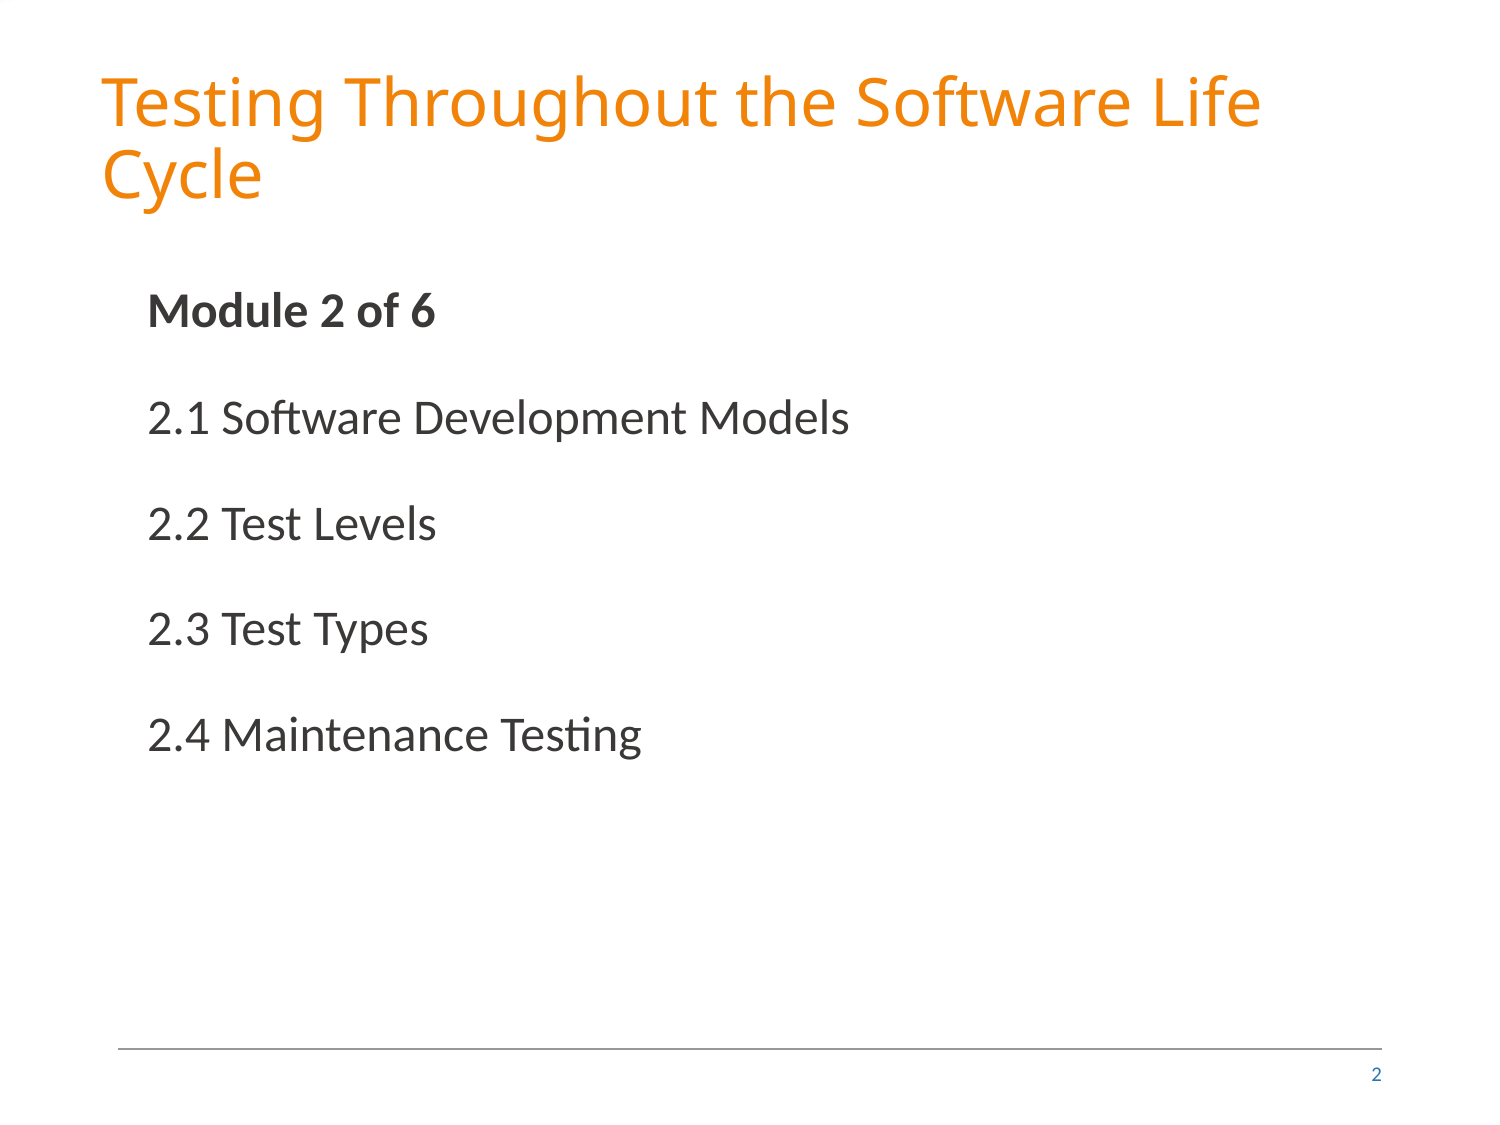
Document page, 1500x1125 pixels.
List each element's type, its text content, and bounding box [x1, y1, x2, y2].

list Module 2 of 6 2.1 Software Development Models 2.2 Test Levels 2.3 Test Types 2.4 Maintenance Testing [131, 277, 1404, 858]
title Testing Throughout the Software Life Cycle [86, 32, 1381, 250]
slide_number 2 [1059, 1042, 1397, 1103]
